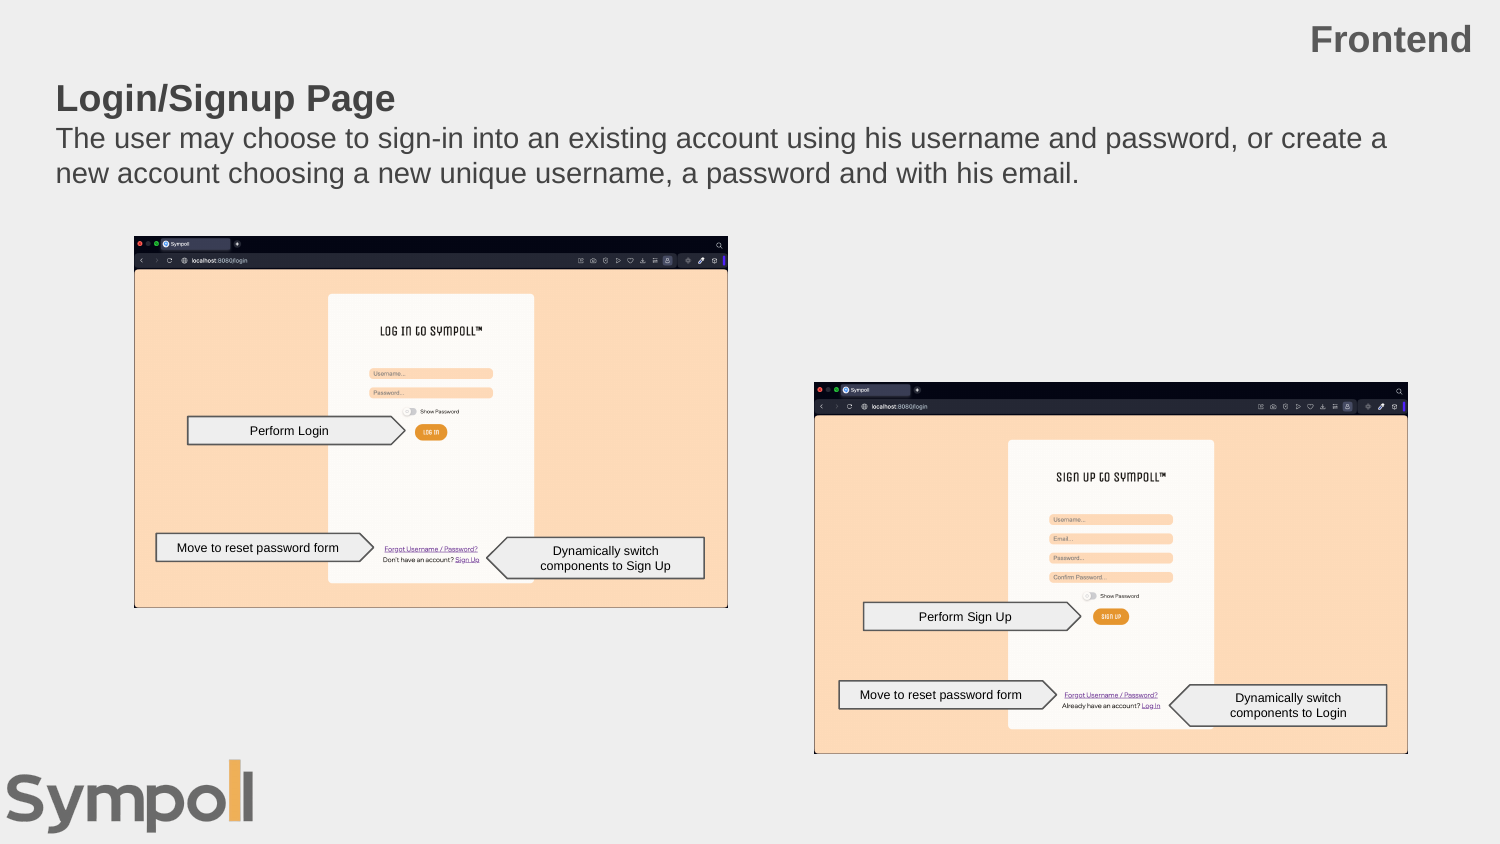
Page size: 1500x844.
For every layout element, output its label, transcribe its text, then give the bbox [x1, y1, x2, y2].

text_box Login/Signup Page The user may choose to sign-in into an existing account using his username and password, or create a new account choosing a new unique username, a password and with his email. [40, 58, 1450, 204]
text_box Frontend [1295, 0, 1500, 75]
picture [133, 236, 728, 608]
picture [814, 382, 1408, 754]
